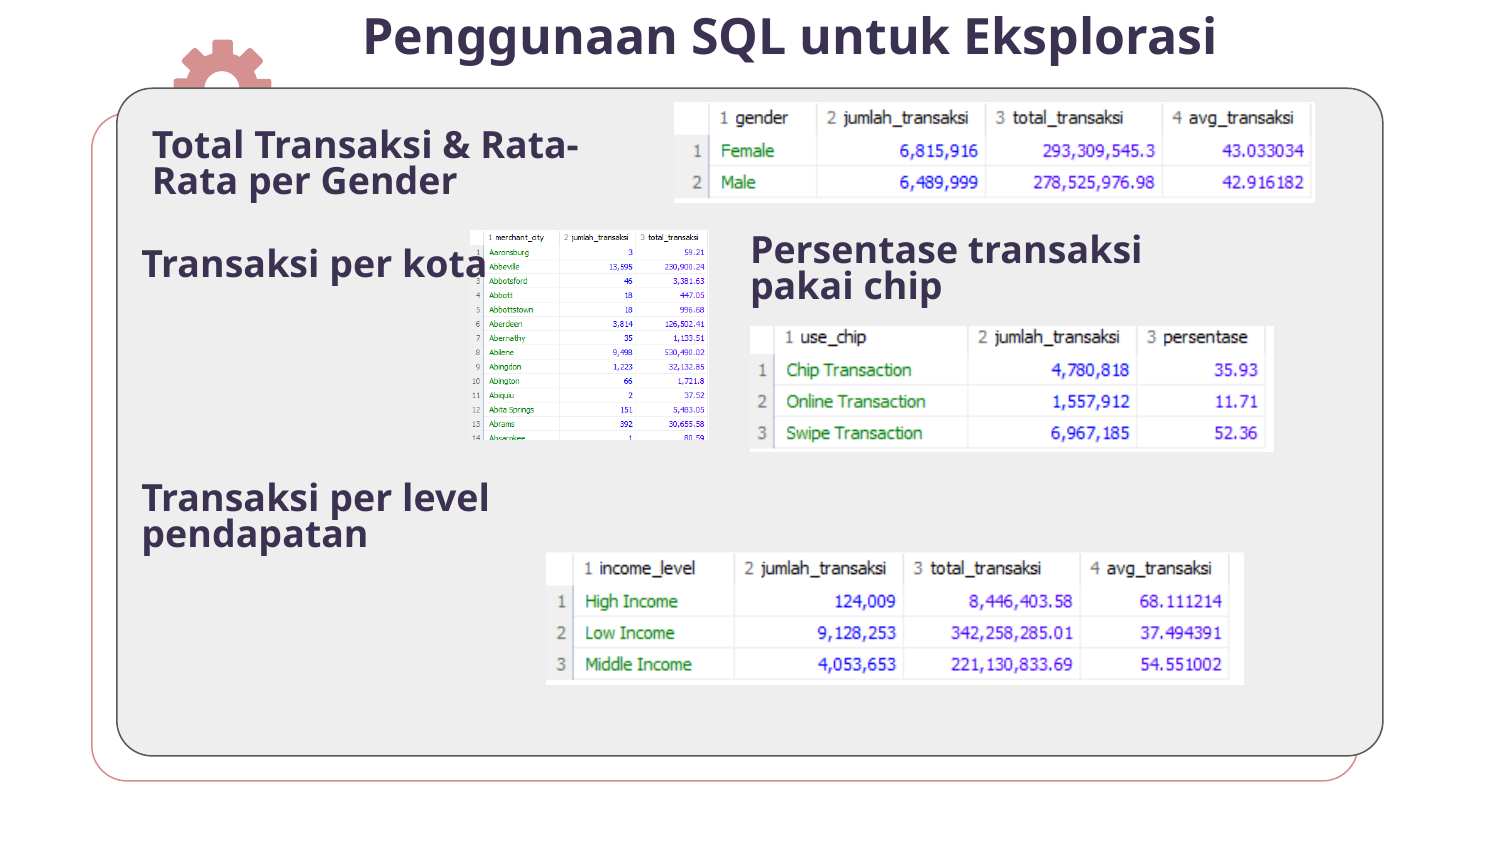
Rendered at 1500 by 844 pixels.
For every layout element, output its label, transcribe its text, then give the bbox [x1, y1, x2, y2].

picture [749, 326, 1274, 453]
text_box Penggunaan SQL untuk Eksplorasi [337, 4, 1244, 96]
picture [469, 230, 709, 440]
text_box Transaksi per kota [141, 248, 464, 341]
text_box Persentase transaksi pakai chip [750, 235, 1170, 325]
title Total Transaksi & Rata-Rata per Gender [151, 129, 642, 222]
picture [545, 551, 1244, 685]
picture [673, 101, 1315, 203]
text_box Transaksi per level pendapatan [141, 482, 693, 575]
